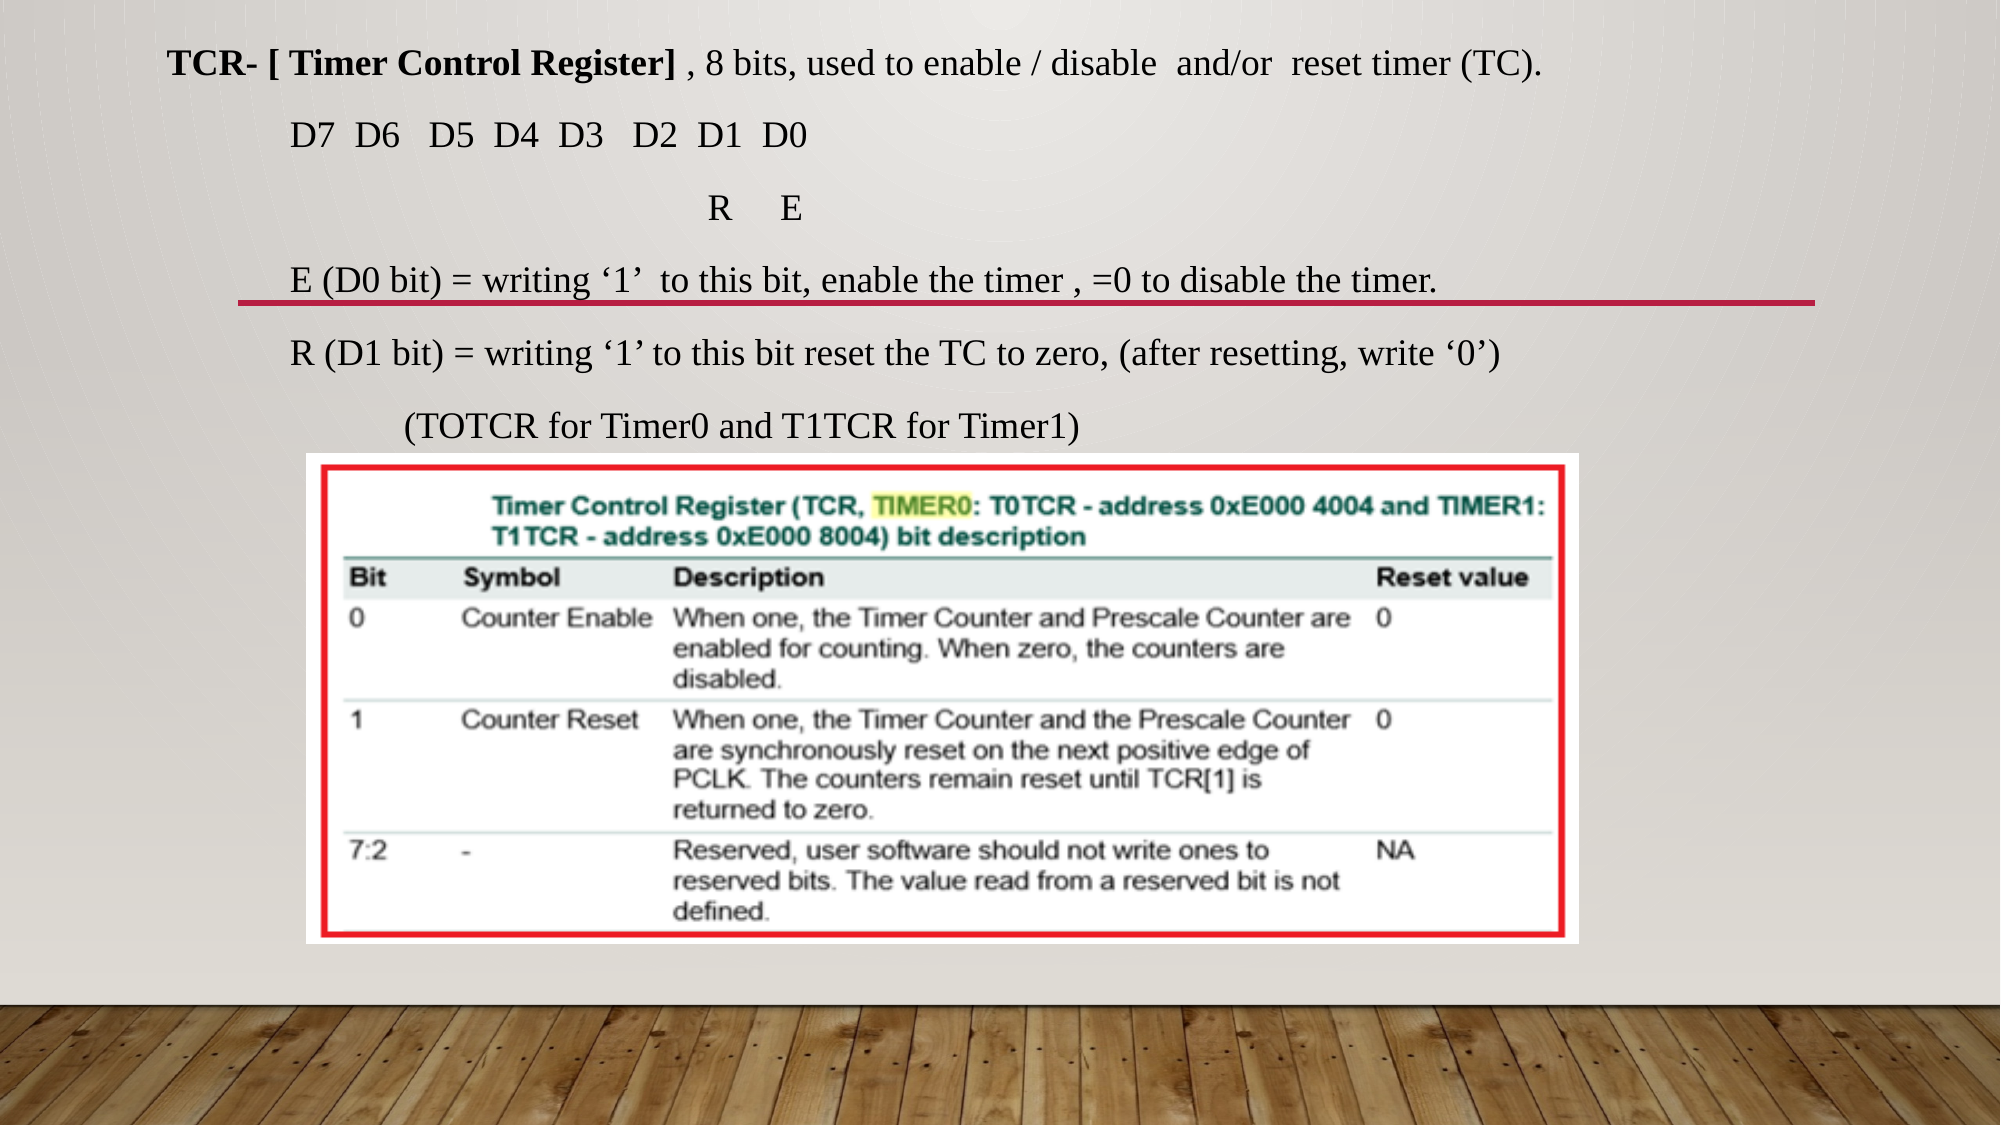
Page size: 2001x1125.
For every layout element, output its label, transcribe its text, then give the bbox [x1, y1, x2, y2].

picture [305, 452, 1580, 944]
text_box TCR- [ Timer Control Register] , 8 bits, used to enable / disable and/or reset timer (TC). D7 D6 D5 D4 D3 D2 D1 D0 R E E (D0 bit) = writing ‘1’ to this bit, enable the timer , =0 to disable the timer. R (D1 bit) = writing ‘1’ to this bit reset the TC to zero, (after resetting, write ‘0’) (TOTCR for Timer0 and T1TCR for Timer1) [151, 23, 1761, 526]
picture [0, 1005, 2000, 1125]
